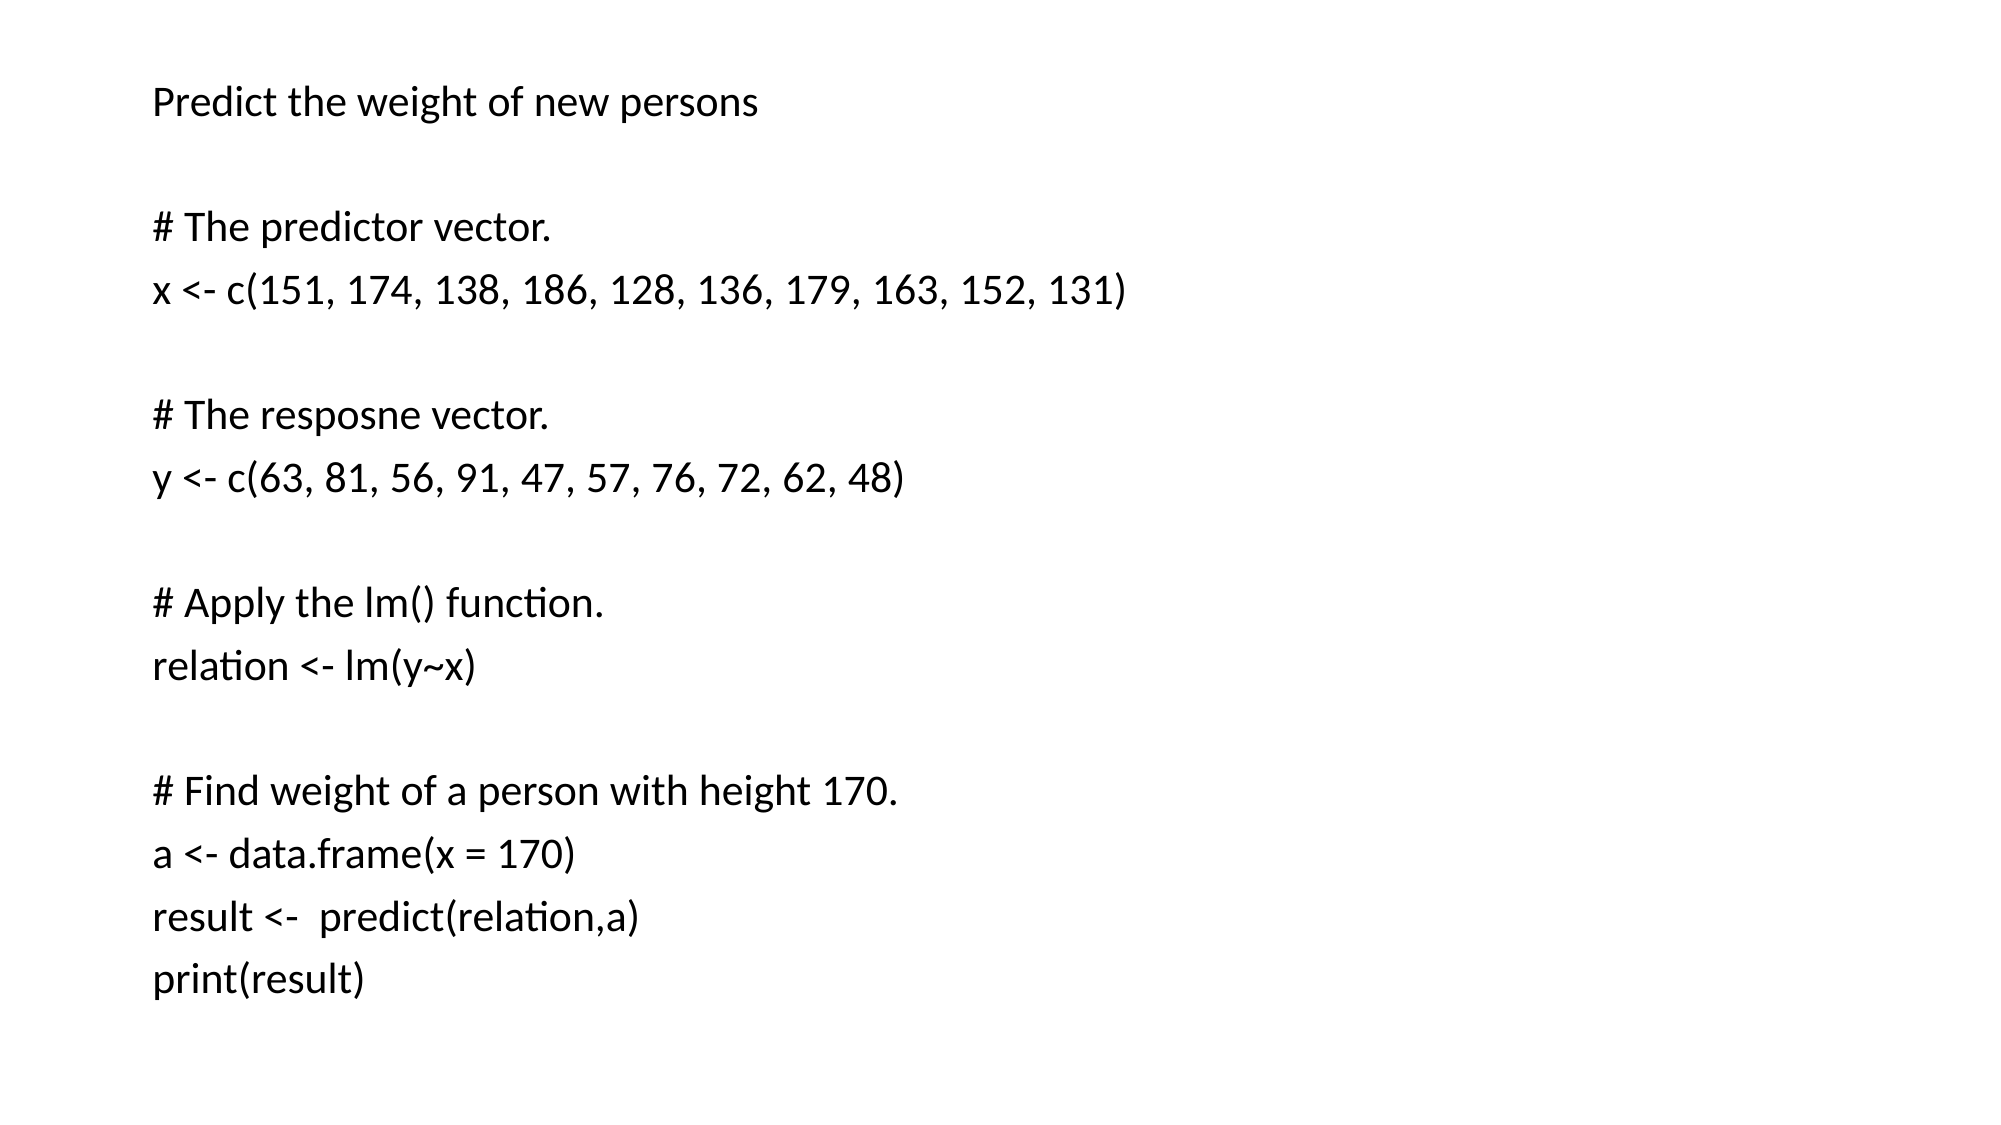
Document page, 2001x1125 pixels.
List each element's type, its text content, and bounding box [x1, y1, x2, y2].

list Predict the weight of new persons # The predictor vector. x <- c(151, 174, 138, 186, 128, 136, 179, 163, 152, 131) # The resposne vector. y <- c(63, 81, 56, 91, 47, 57, 76, 72, 62, 48) # Apply the lm() function. relation <- lm(y~x) # Find weight of a person with height 170. a <- data.frame(x = 170) result <- predict(relation,a) print(result) [137, 71, 1863, 1014]
